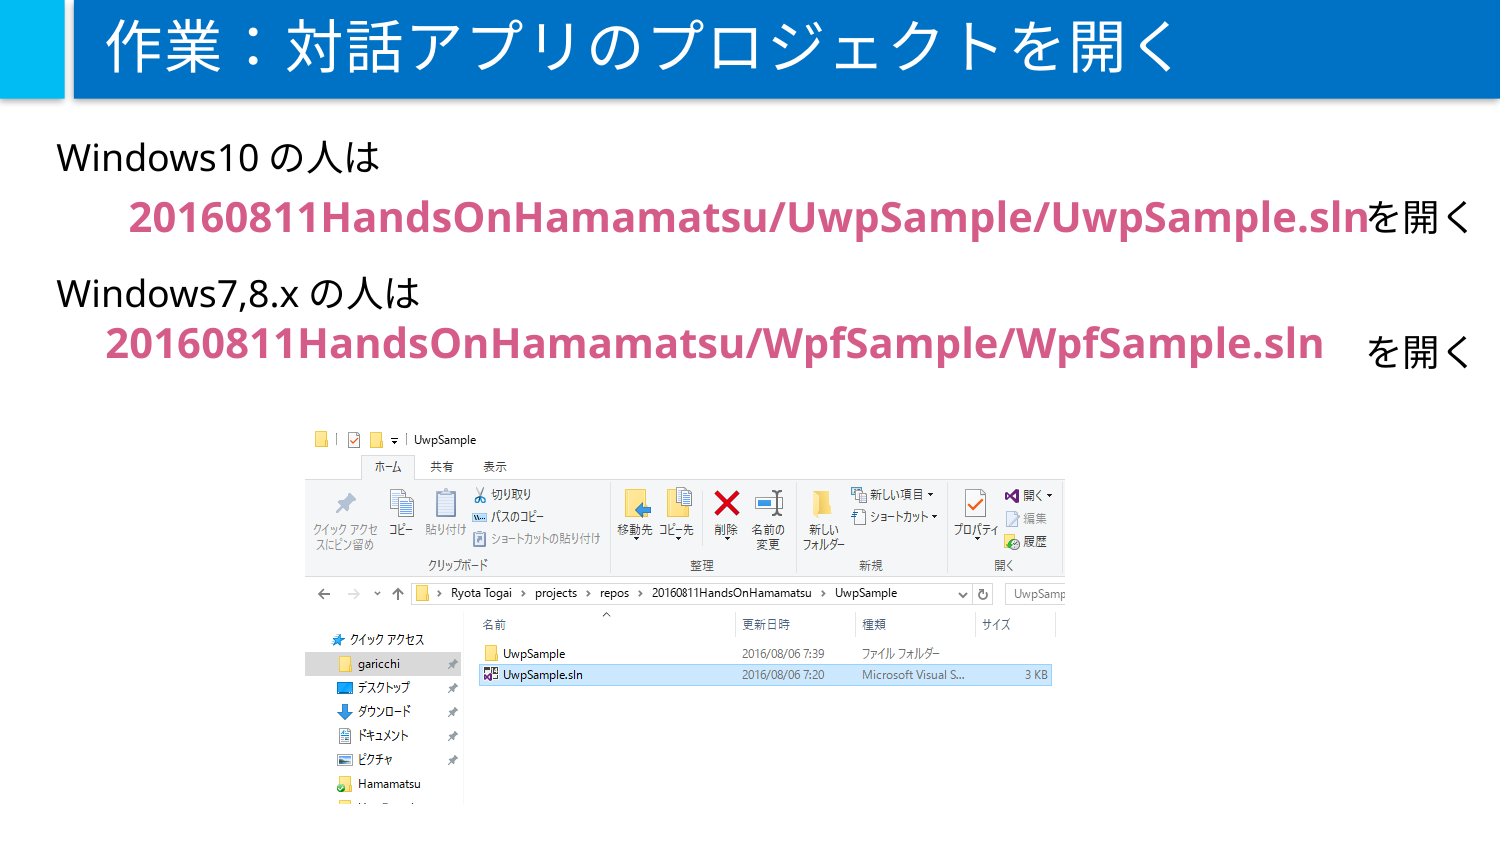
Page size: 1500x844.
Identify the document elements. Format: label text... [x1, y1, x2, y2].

picture [305, 426, 1065, 804]
text_box Windows10の人は [41, 119, 406, 194]
title 作業：対話アプリのプロジェクトを開く [74, 0, 1500, 99]
text_box を開く [1349, 276, 1500, 427]
text_box 20160811HandsOnHamamatsu/UwpSample/UwpSample.sln [113, 183, 1349, 249]
text_box を開く [1349, 141, 1500, 276]
text_box 20160811HandsOnHamamatsu/WpfSample/WpfSample.sln [90, 309, 1341, 374]
text_box Windows7,8.xの人は [41, 254, 406, 330]
